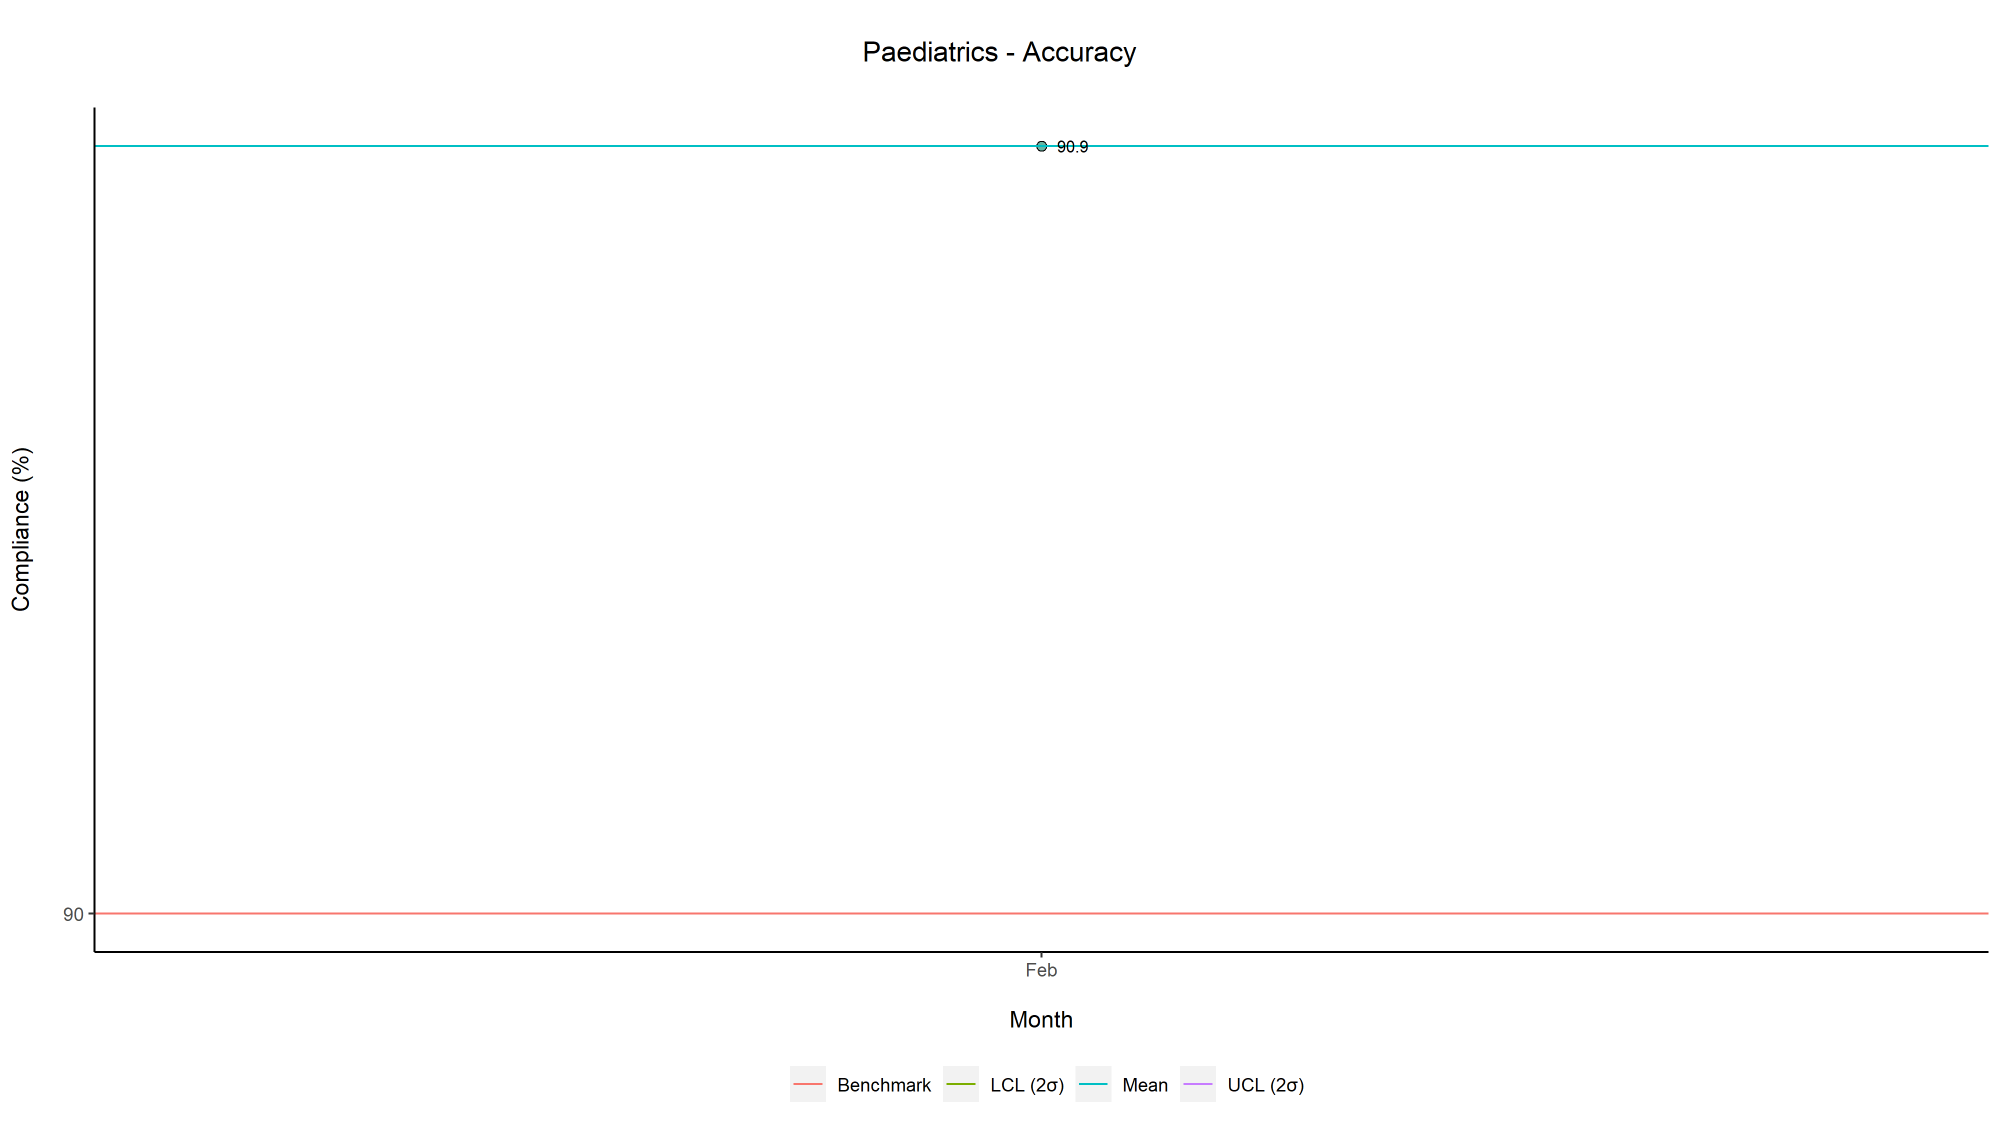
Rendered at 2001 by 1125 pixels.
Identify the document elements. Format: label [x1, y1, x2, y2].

list [0, 0, 2000, 1125]
